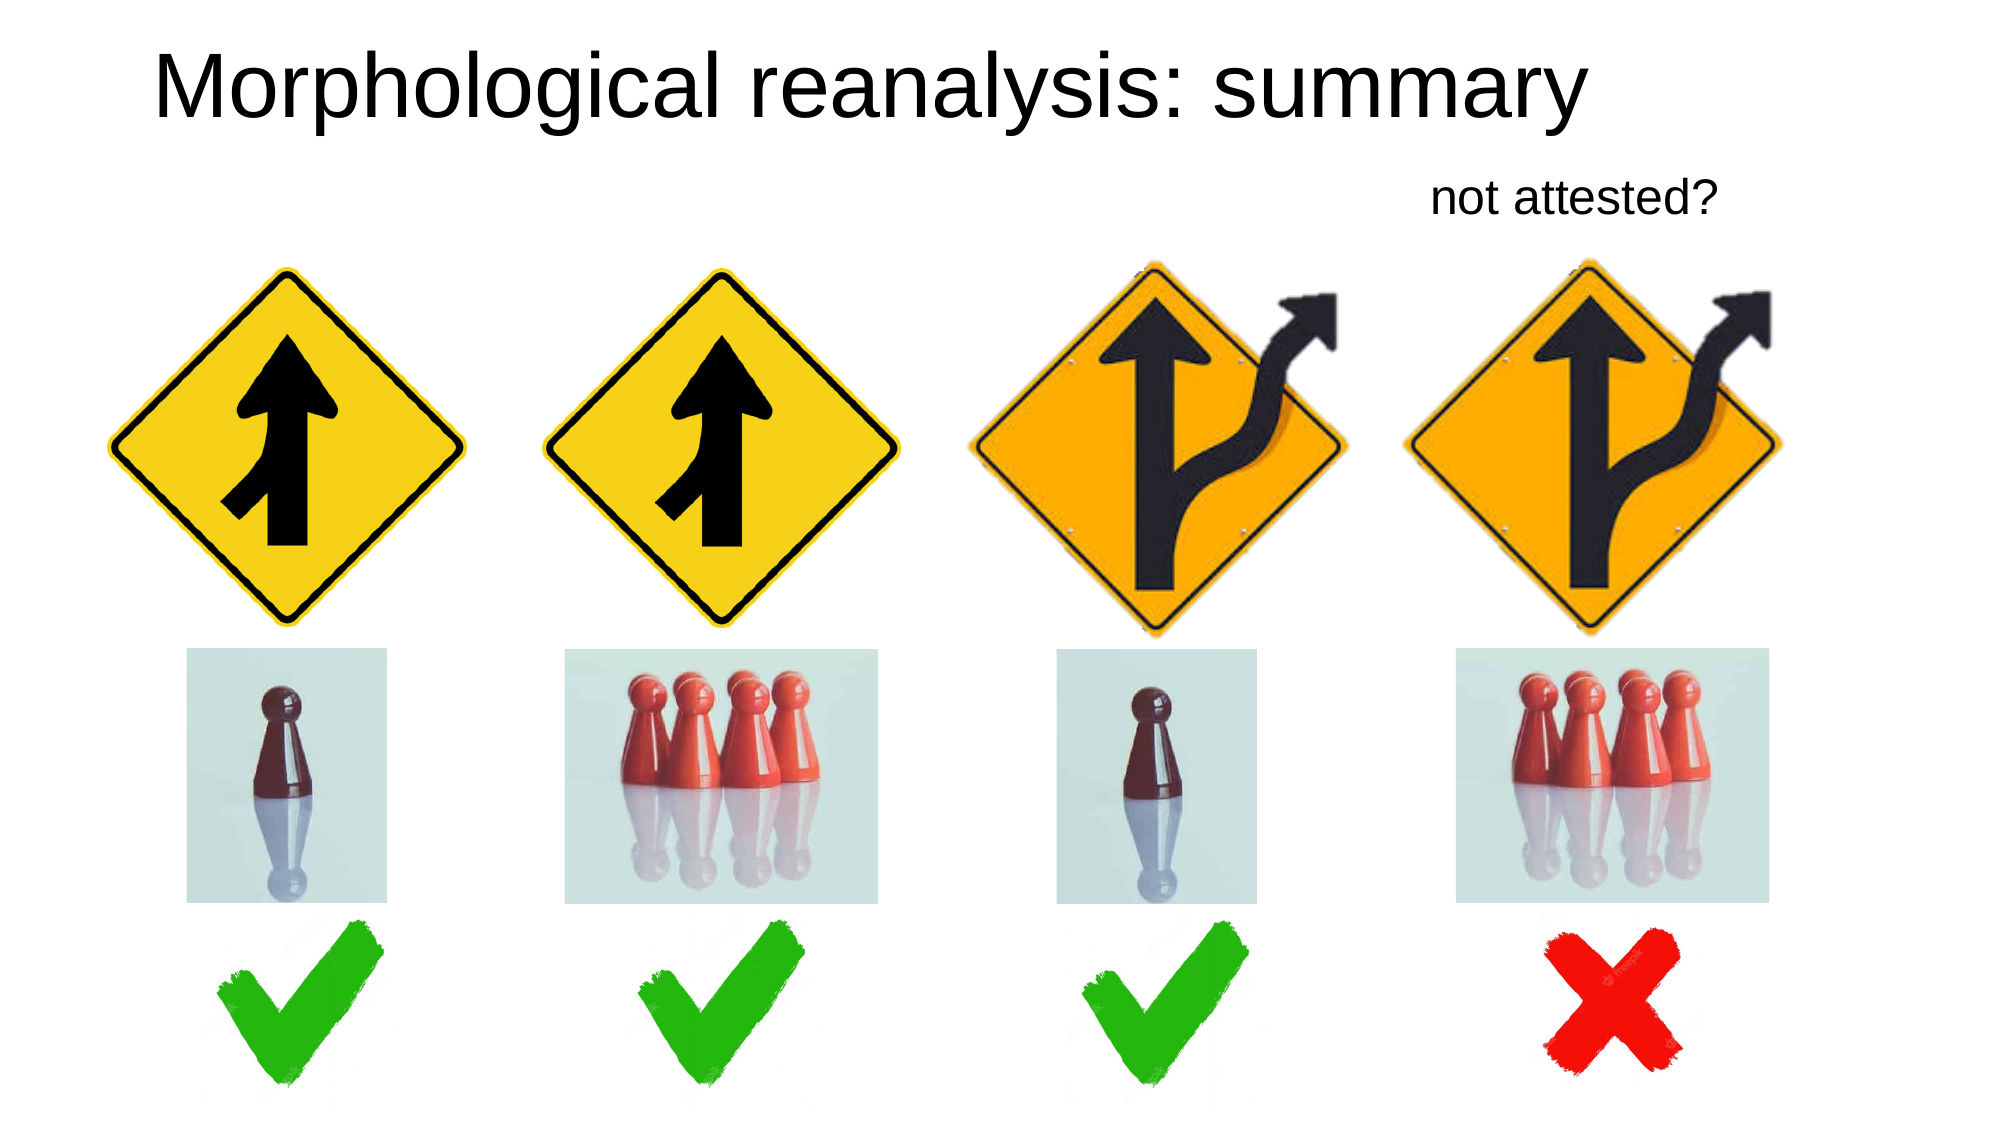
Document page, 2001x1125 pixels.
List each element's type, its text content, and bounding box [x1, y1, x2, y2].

picture [1455, 648, 1770, 903]
picture [186, 648, 387, 903]
text_box not attested? [1398, 157, 1751, 232]
title Morphological reanalysis: summary [137, 30, 1863, 145]
picture [1067, 911, 1267, 1113]
picture [1056, 649, 1257, 904]
picture [107, 267, 467, 627]
picture [541, 268, 901, 628]
picture [919, 252, 1871, 642]
picture [623, 912, 823, 1113]
picture [1527, 911, 1698, 1095]
picture [564, 649, 879, 904]
picture [202, 911, 402, 1113]
